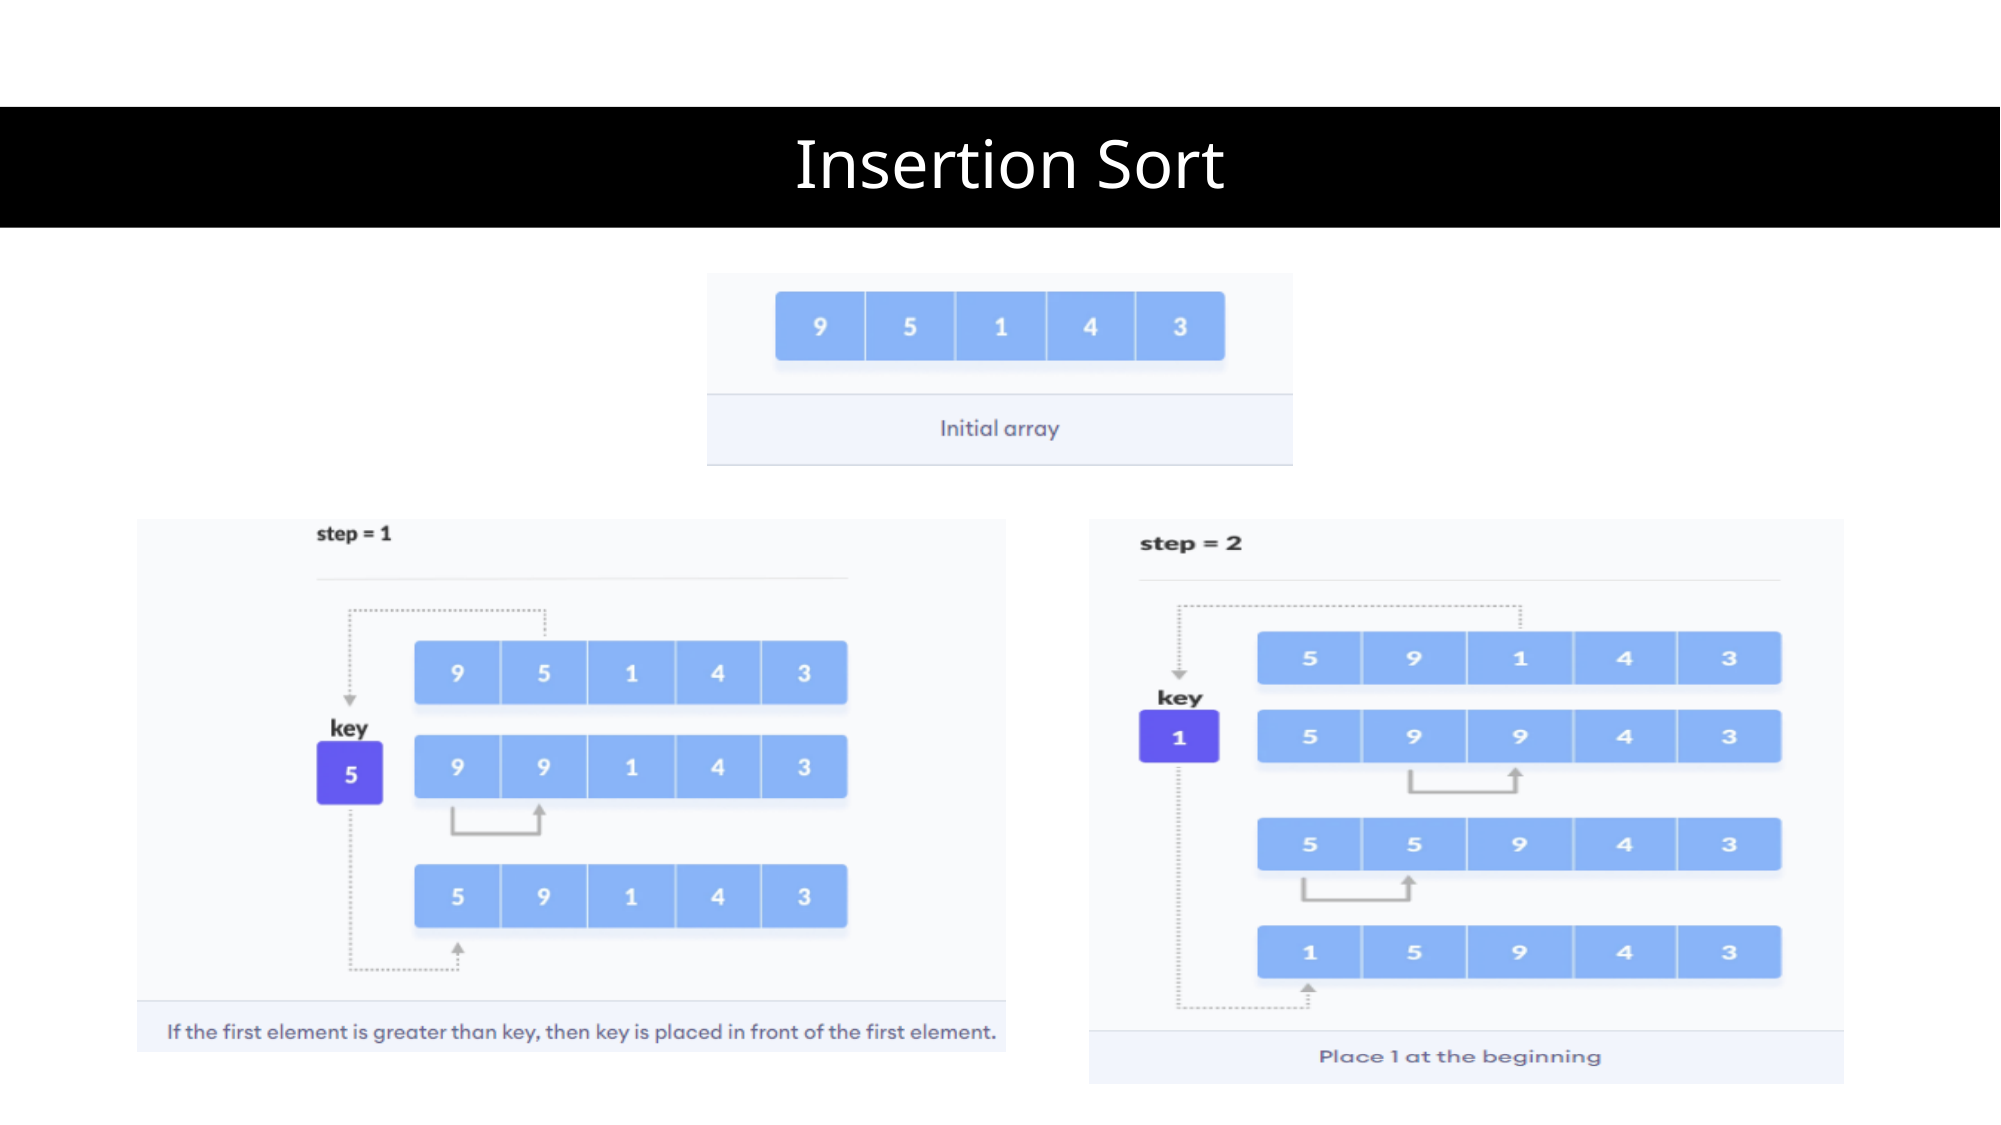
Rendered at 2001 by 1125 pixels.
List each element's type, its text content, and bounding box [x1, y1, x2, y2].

picture [1089, 519, 1844, 1084]
title Insertion Sort [91, 105, 1931, 228]
text_box [0, 106, 2000, 229]
picture [137, 519, 1006, 1052]
picture [706, 273, 1293, 466]
